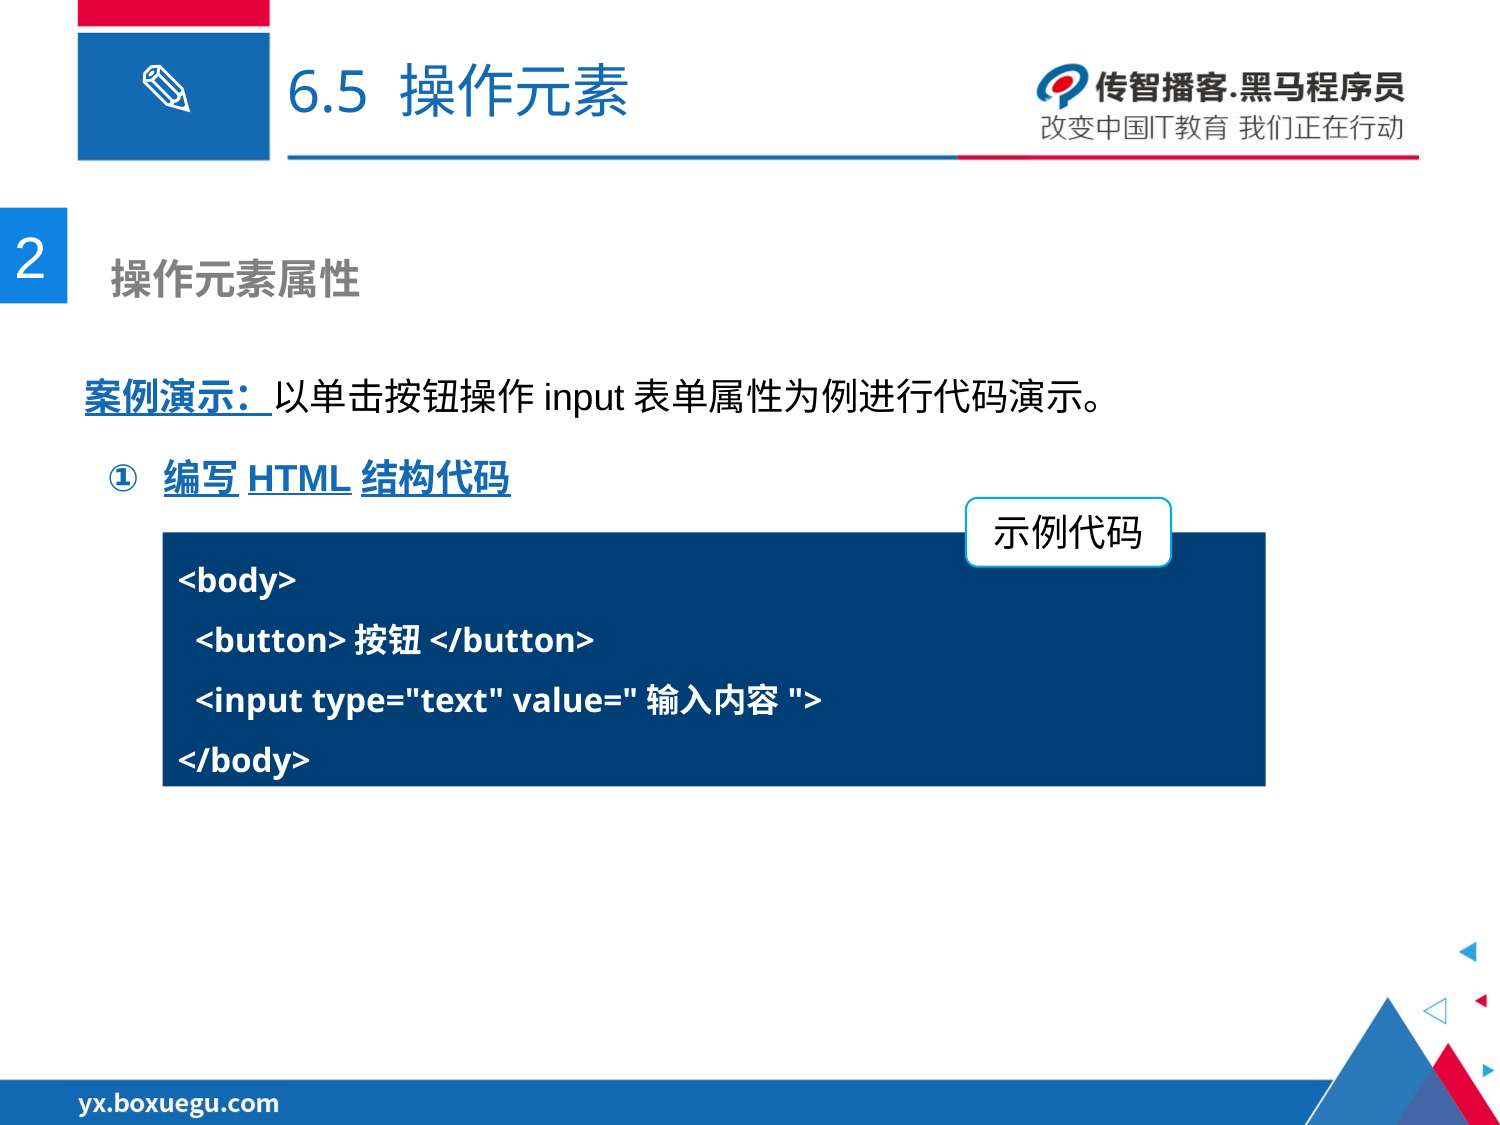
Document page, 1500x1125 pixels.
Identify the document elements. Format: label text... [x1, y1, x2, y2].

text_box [162, 497, 1266, 790]
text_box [0, 207, 68, 304]
text_box 案例演示：以单击按钮操作input表单属性为例进行代码演示。 [70, 320, 1368, 426]
title 6.5 操作元素 [271, 25, 1046, 153]
text_box 操作元素属性 [70, 245, 842, 310]
text_box 编写HTML结构代码 [92, 401, 1390, 506]
picture [0, 1, 1500, 1125]
